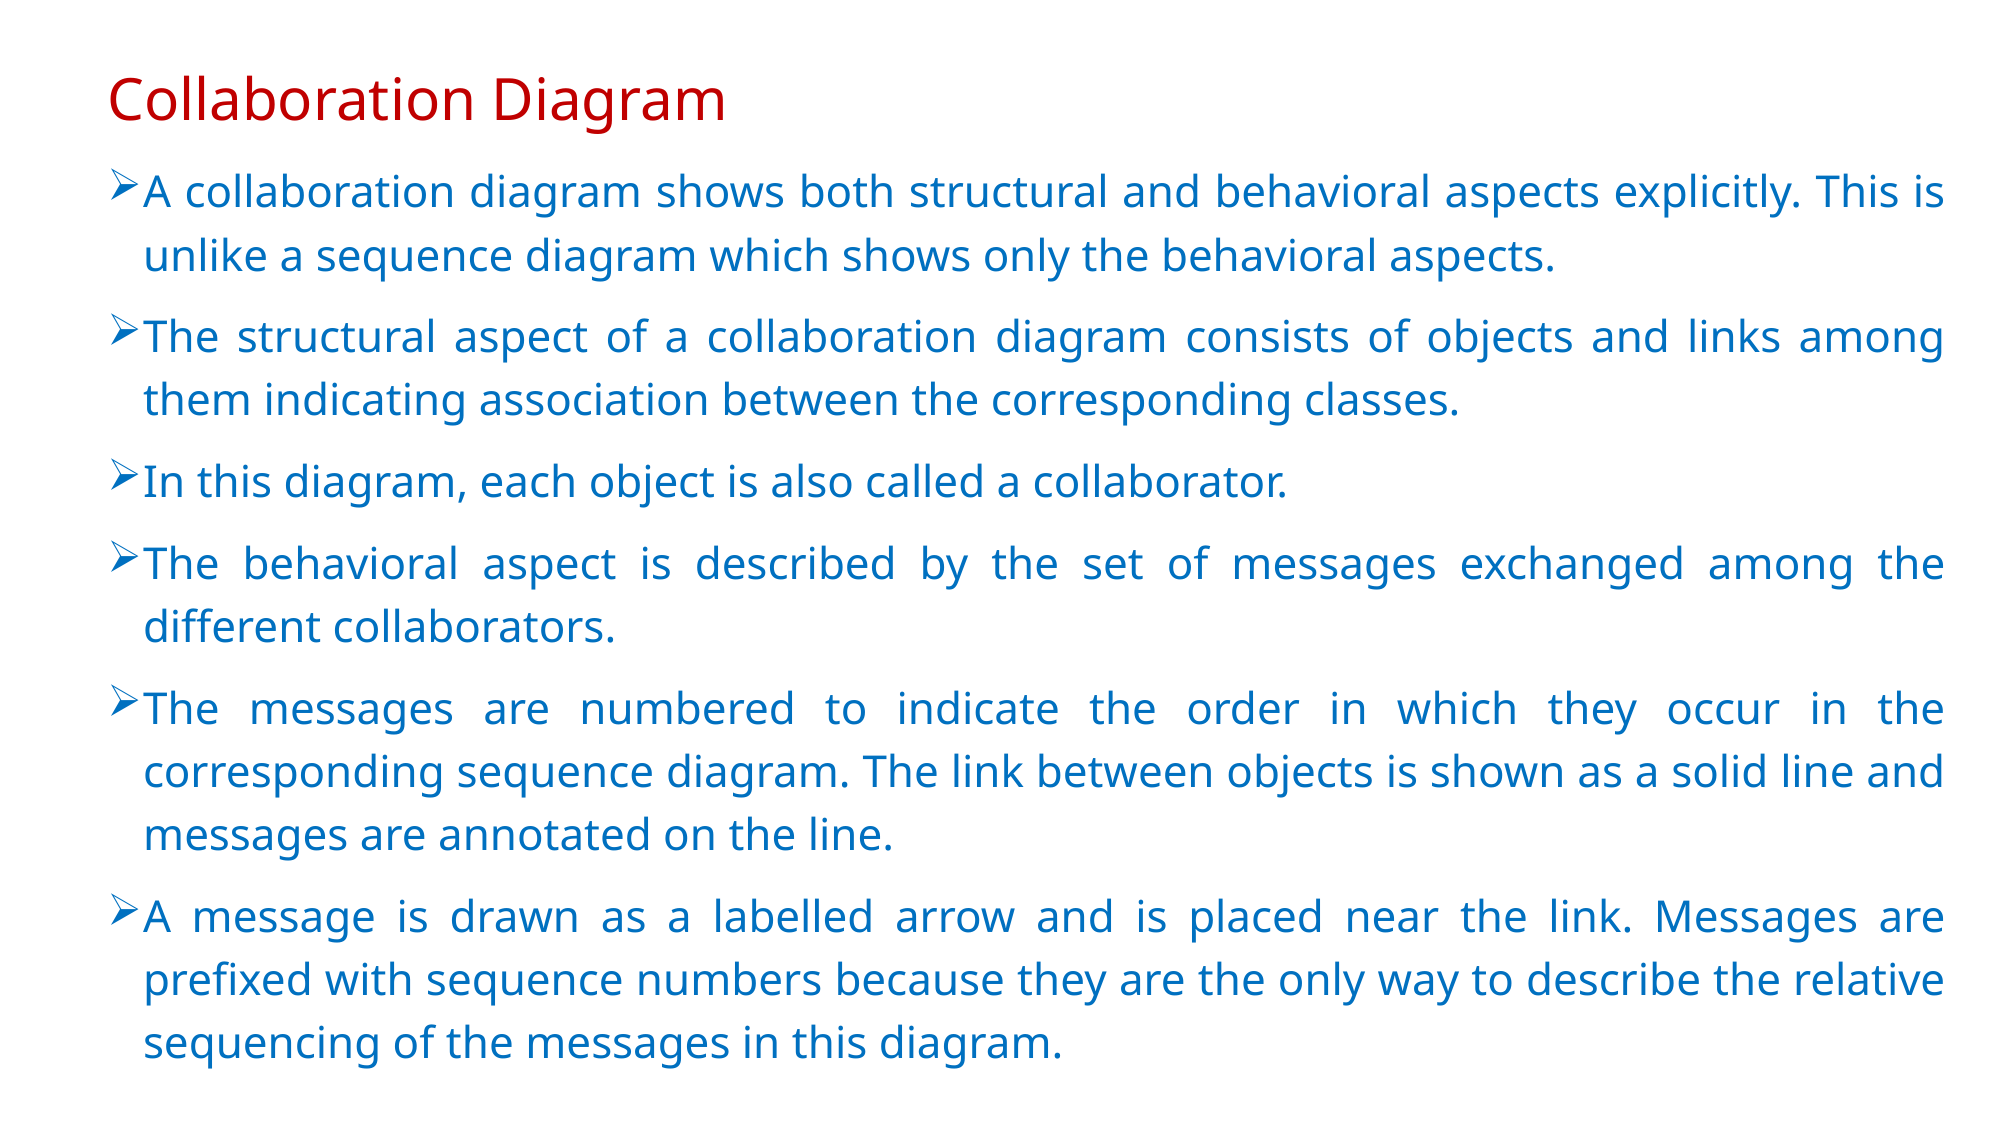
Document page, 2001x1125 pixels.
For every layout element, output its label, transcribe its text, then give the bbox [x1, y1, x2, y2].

list A collaboration diagram shows both structural and behavioral aspects explicitly. This is unlike a sequence diagram which shows only the behavioral aspects. The structural aspect of a collaboration diagram consists of objects and links among them indicating association between the corresponding classes. In this diagram, each object is also called a collaborator. The behavioral aspect is described by the set of messages exchanged among the different collaborators. The messages are numbered to indicate the order in which they occur in the corresponding sequence diagram. The link between objects is shown as a solid line and messages are annotated on the line. A message is drawn as a labelled arrow and is placed near the link. Messages are prefixed with sequence numbers because they are the only way to describe the relative sequencing of the messages in this diagram. [92, 145, 1963, 1076]
title Collaboration Diagram [92, 59, 1818, 144]
